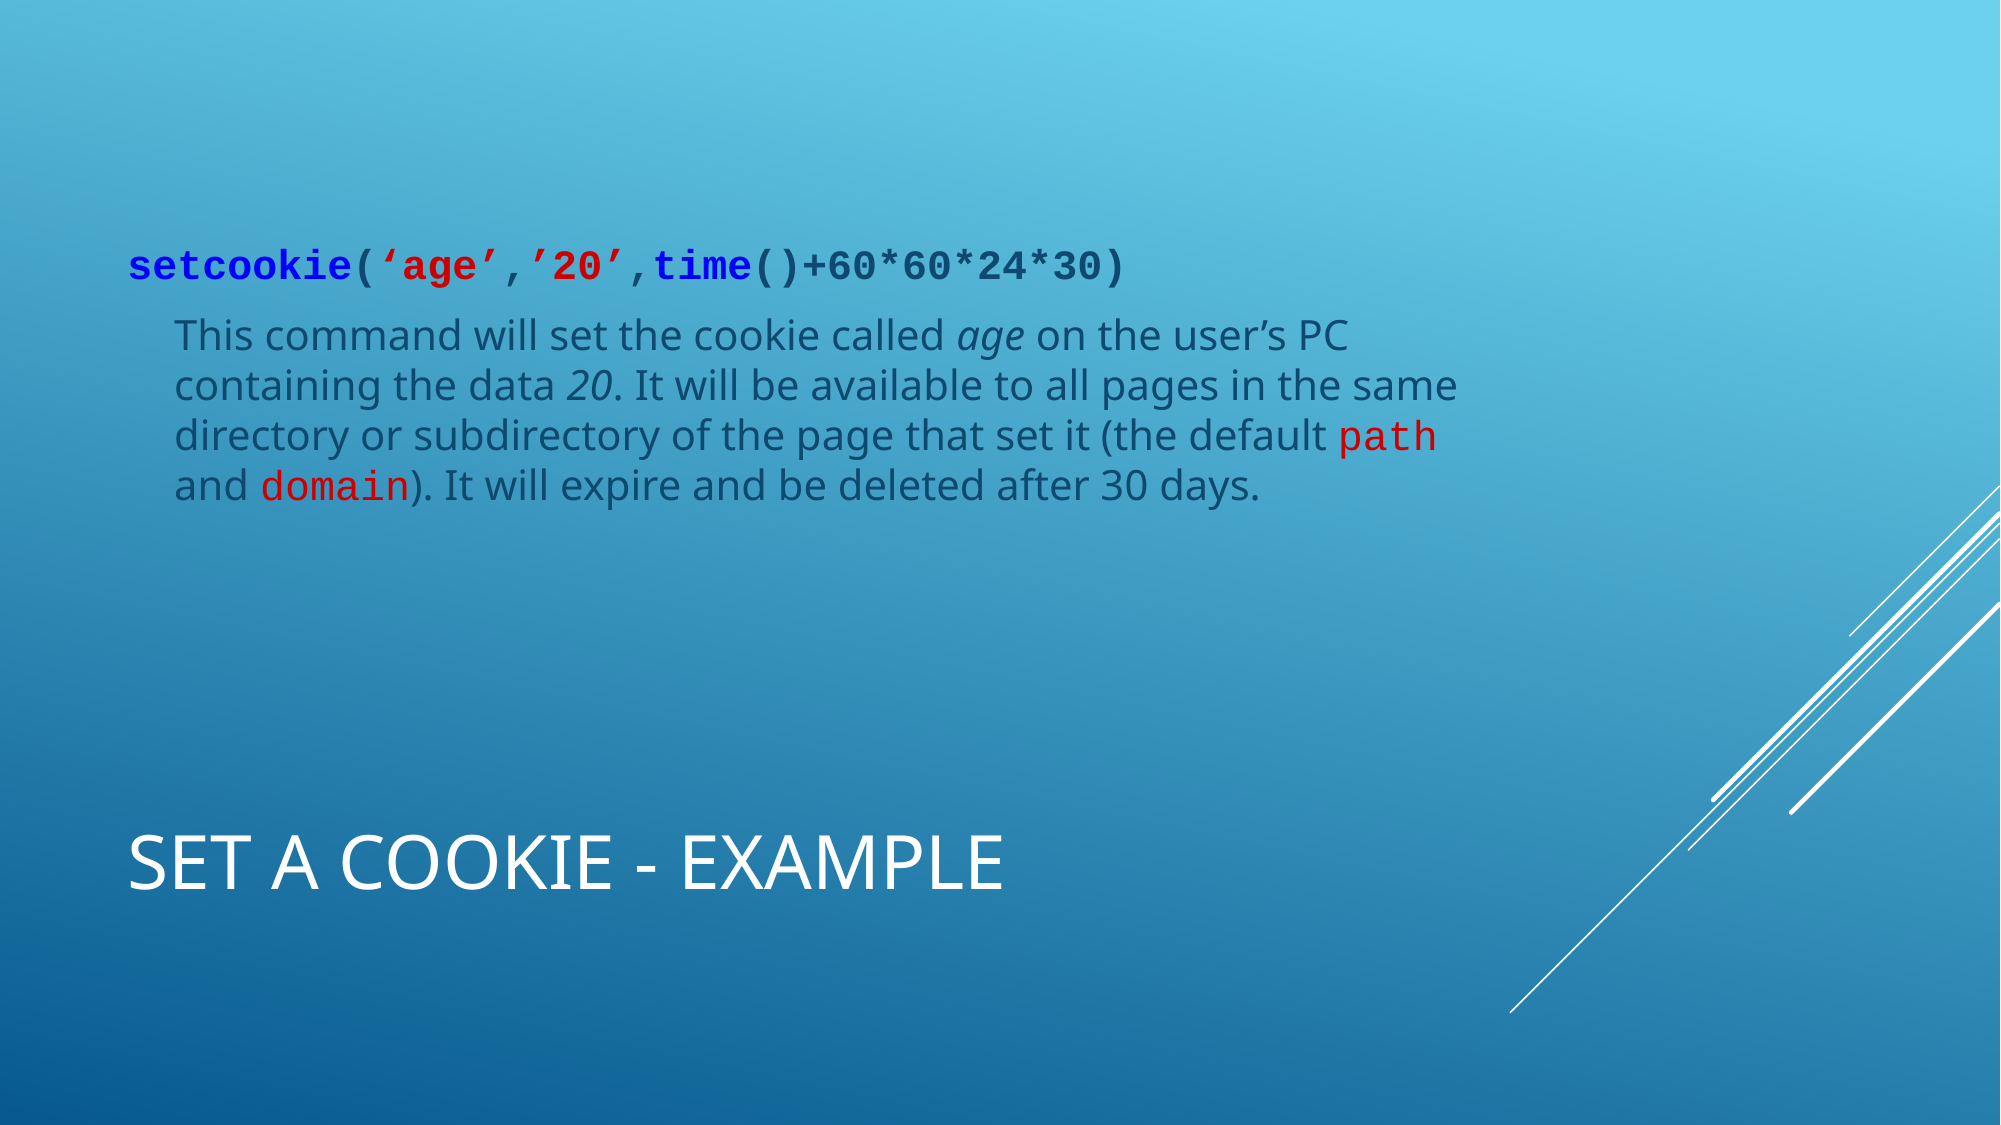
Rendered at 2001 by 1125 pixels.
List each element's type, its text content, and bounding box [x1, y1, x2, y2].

list setcookie(‘age’,’20’,time()+60*60*24*30) This command will set the cookie called age on the user’s PC containing the data 20. It will be available to all pages in the same directory or subdirectory of the page that set it (the default path and domain). It will expire and be deleted after 30 days. [112, 112, 1513, 706]
title Set a cookie - example [112, 736, 1513, 984]
